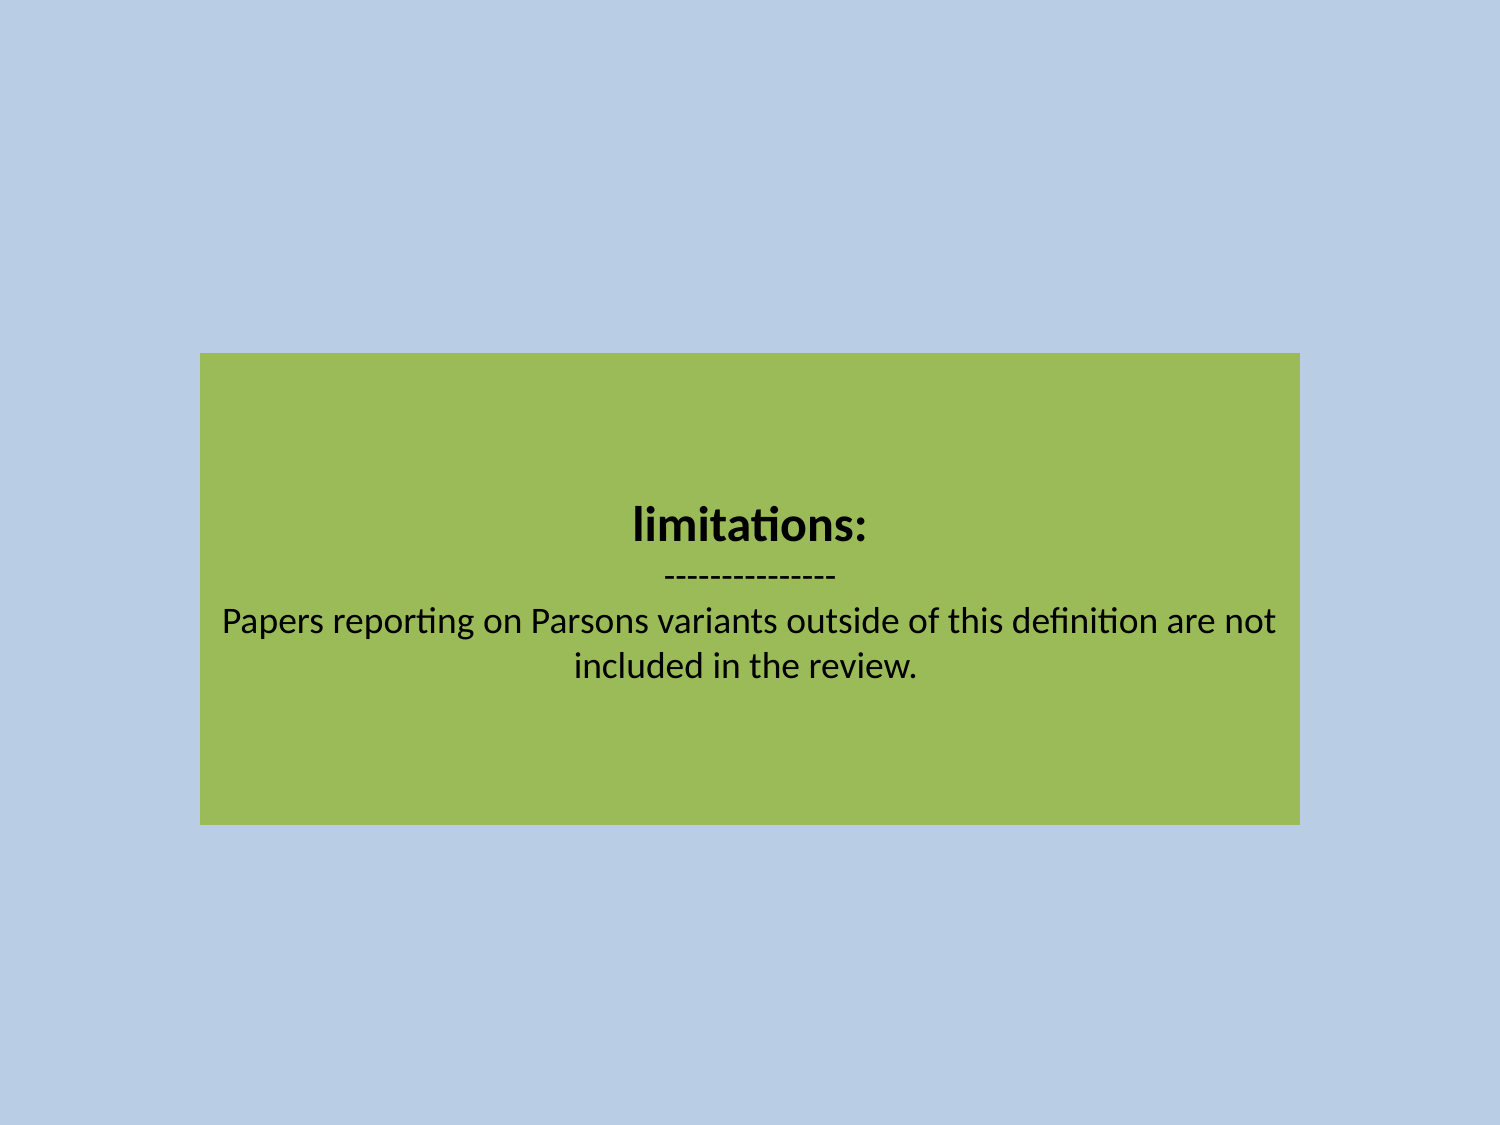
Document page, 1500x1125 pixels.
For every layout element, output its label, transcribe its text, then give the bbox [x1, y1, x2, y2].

text_box [0, 0, 1500, 1125]
text_box limitations: --------------- Papers reporting on Parsons variants outside of this definition are not included in the review. [198, 351, 1302, 827]
